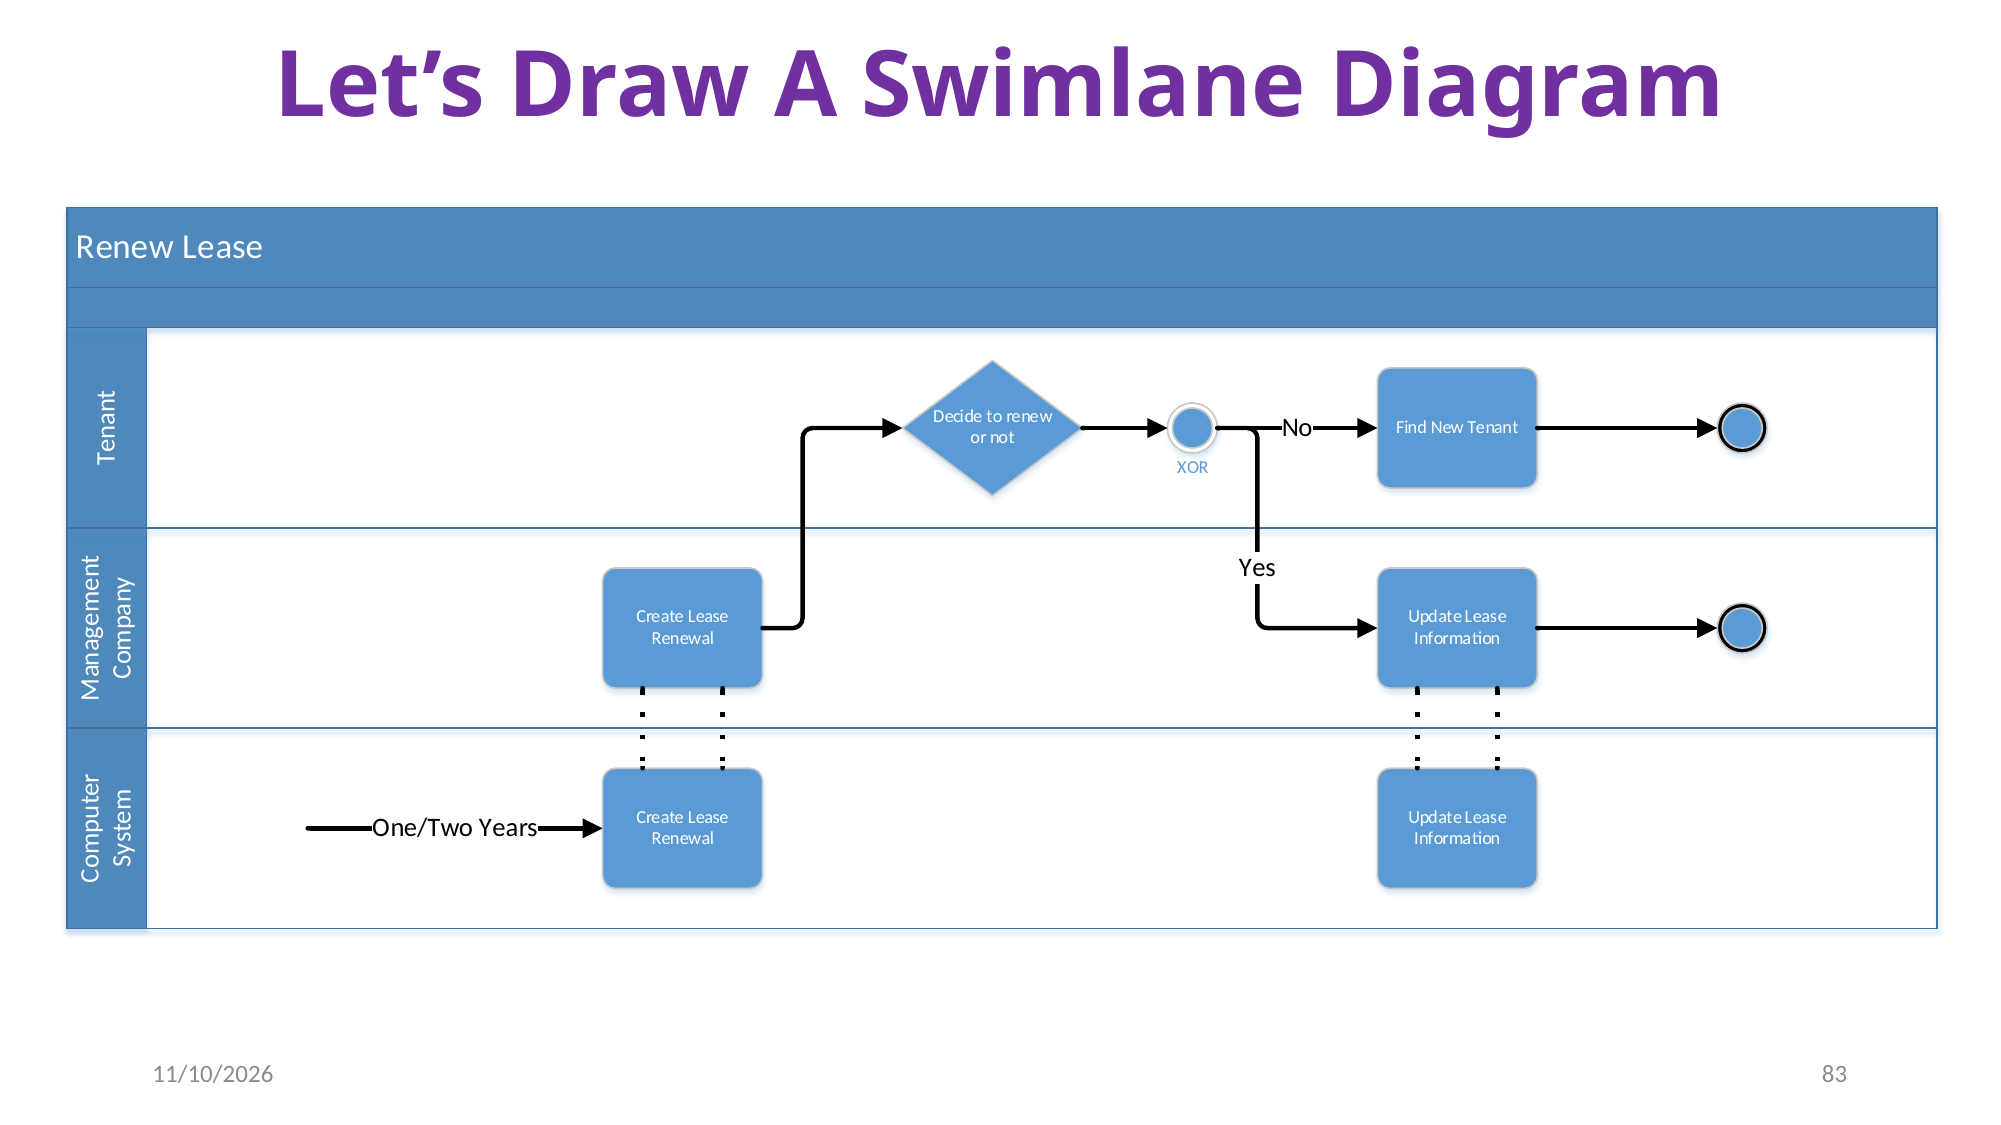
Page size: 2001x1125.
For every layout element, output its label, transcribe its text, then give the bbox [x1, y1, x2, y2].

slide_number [137, 1042, 588, 1103]
title Let’s Draw A Swimlane Diagram [137, 18, 1863, 156]
picture [55, 201, 1945, 942]
slide_number 83 [1412, 1042, 1863, 1103]
